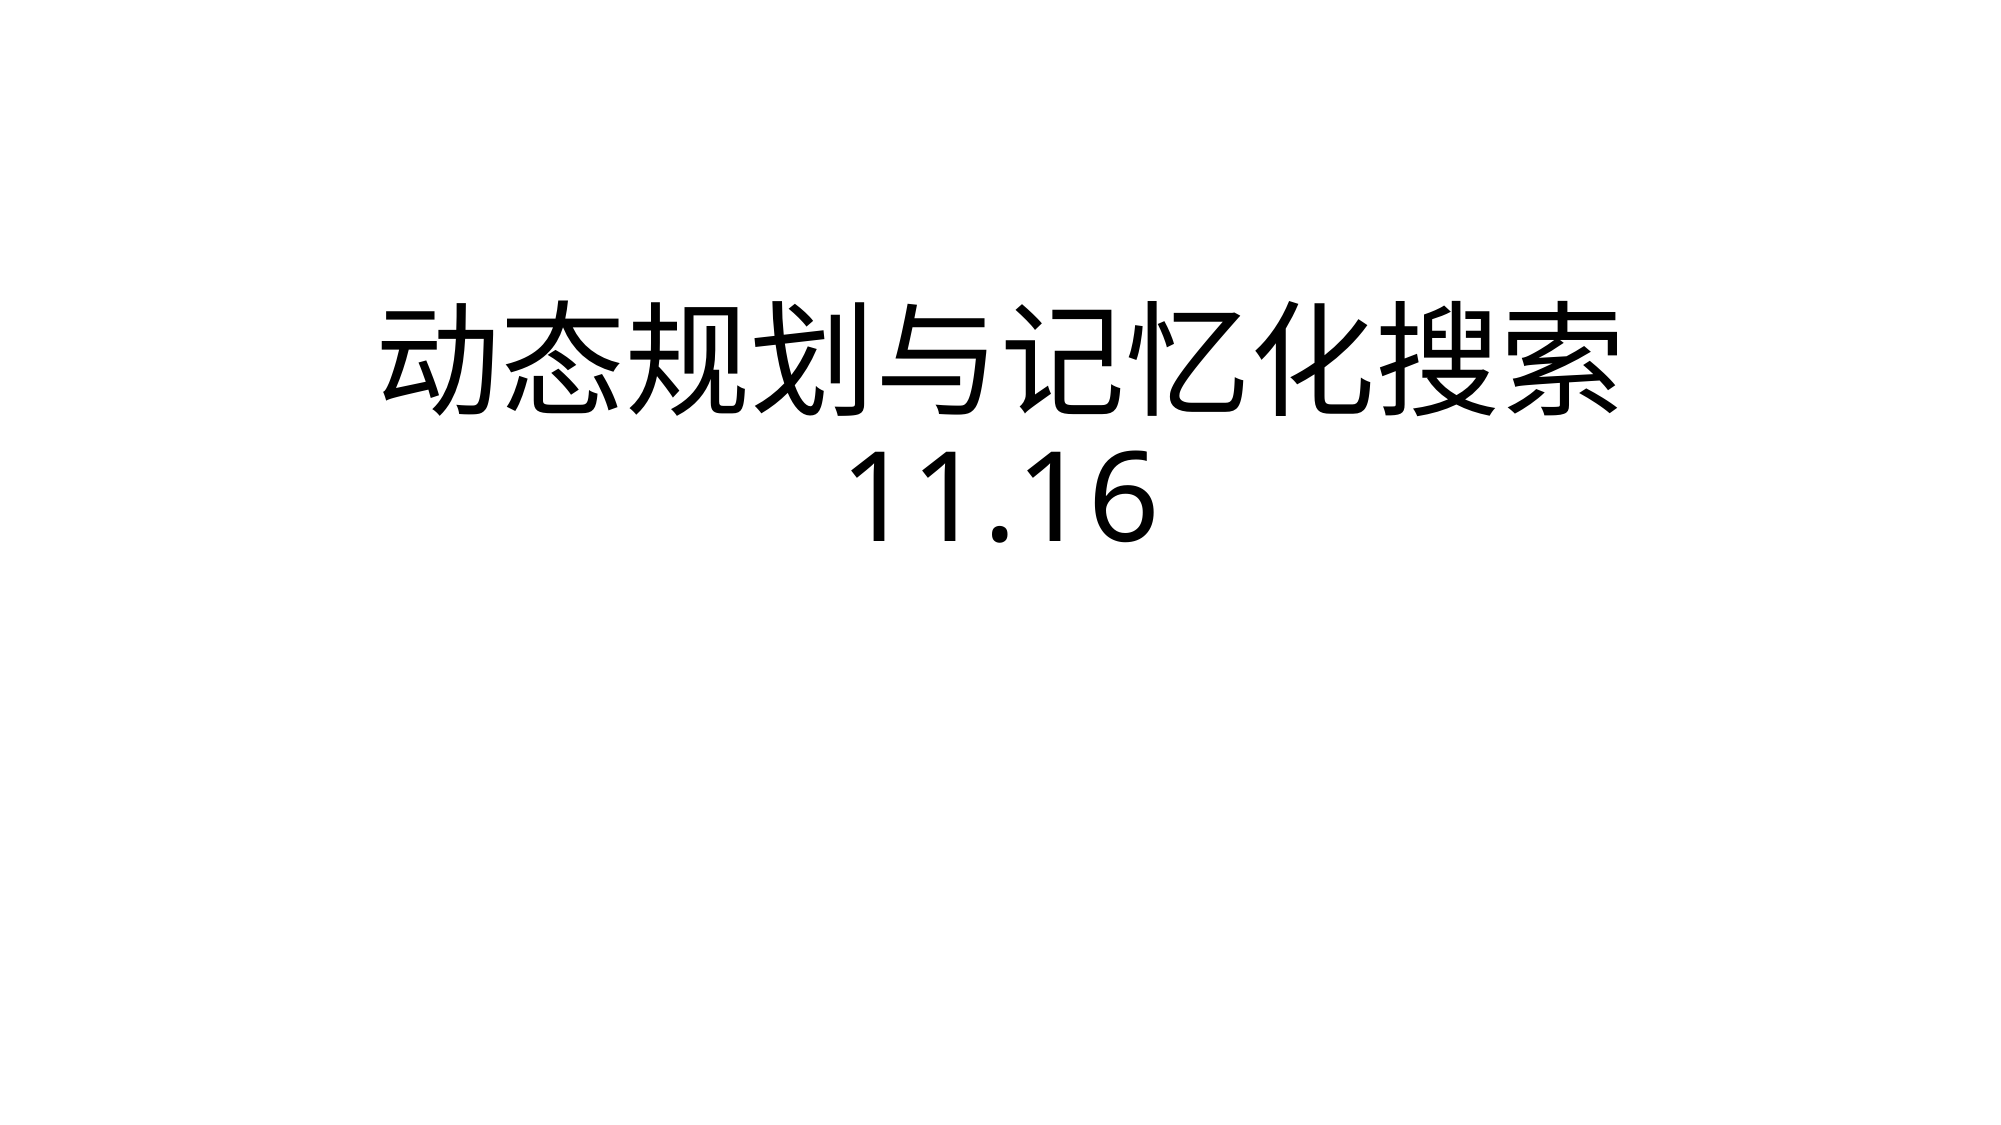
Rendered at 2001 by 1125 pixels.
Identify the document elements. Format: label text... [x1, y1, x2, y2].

title 动态规划与记忆化搜索 11.16 [249, 184, 1750, 576]
